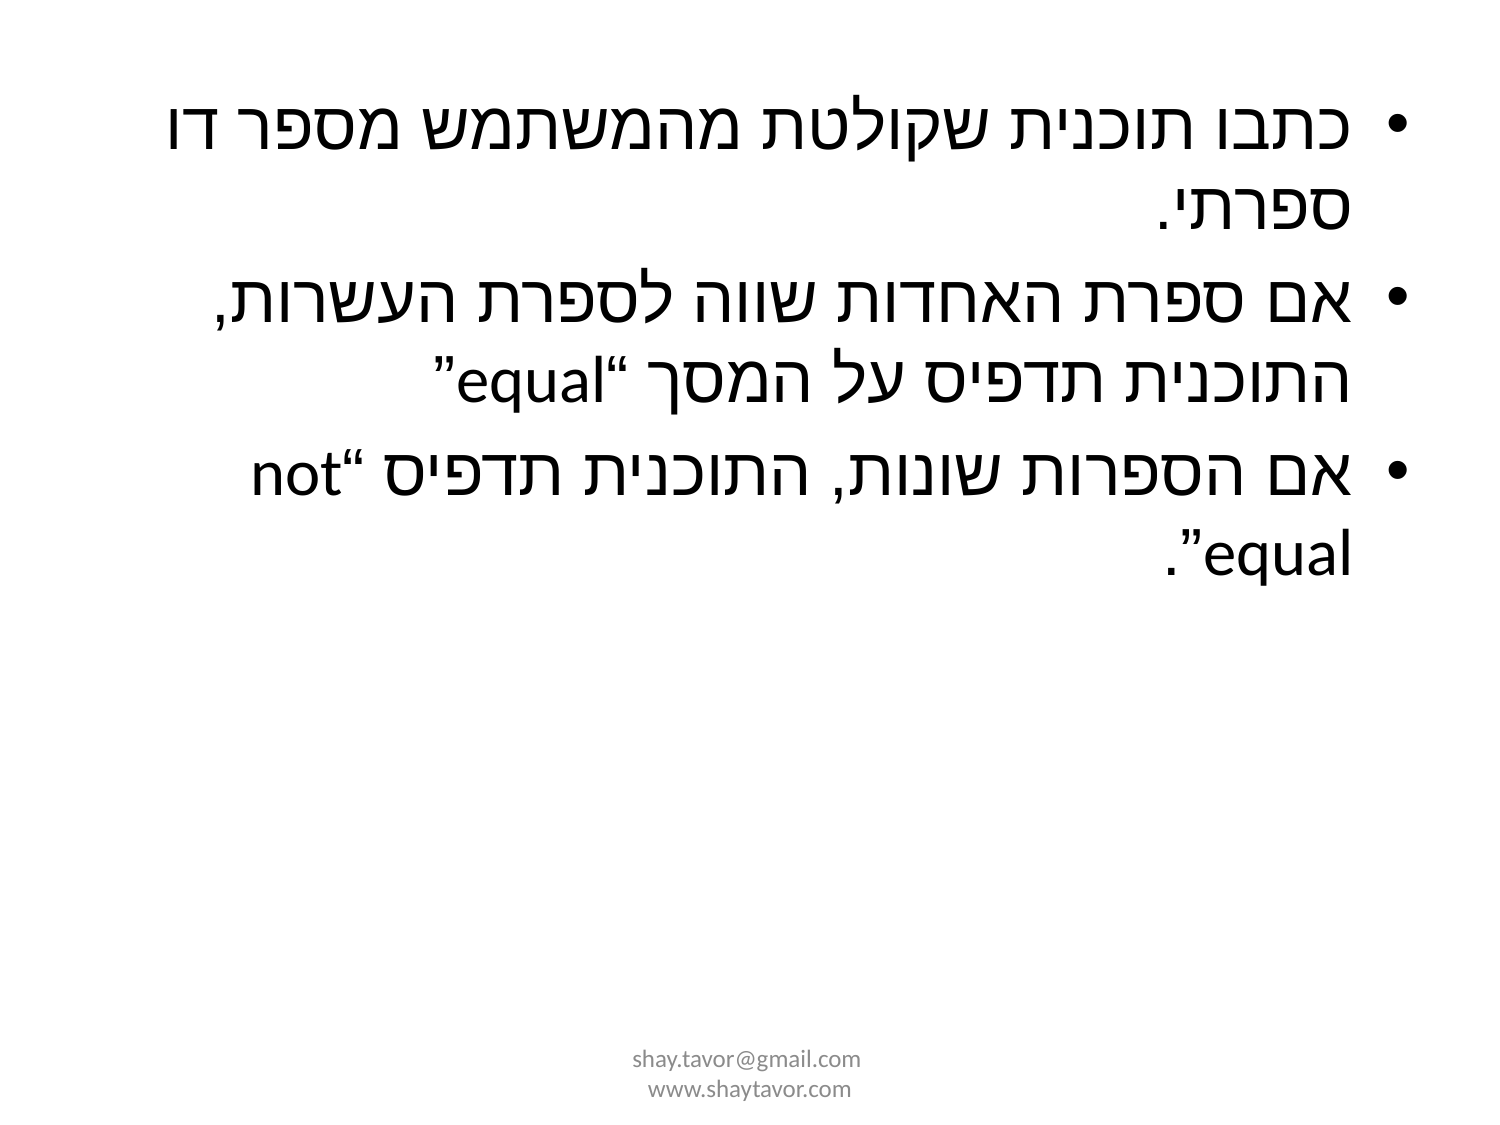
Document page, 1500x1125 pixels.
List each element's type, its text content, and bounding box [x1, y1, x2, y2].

footer shay.tavor@gmail.com www.shaytavor.com [512, 1042, 988, 1103]
list כתבו תוכנית שקולטת מהמשתמש מספר דו ספרתי. אם ספרת האחדות שווה לספרת העשרות, התוכנית תדפיס על המסך “equal” אם הספרות שונות, התוכנית תדפיס “not equal”. [75, 75, 1425, 1005]
